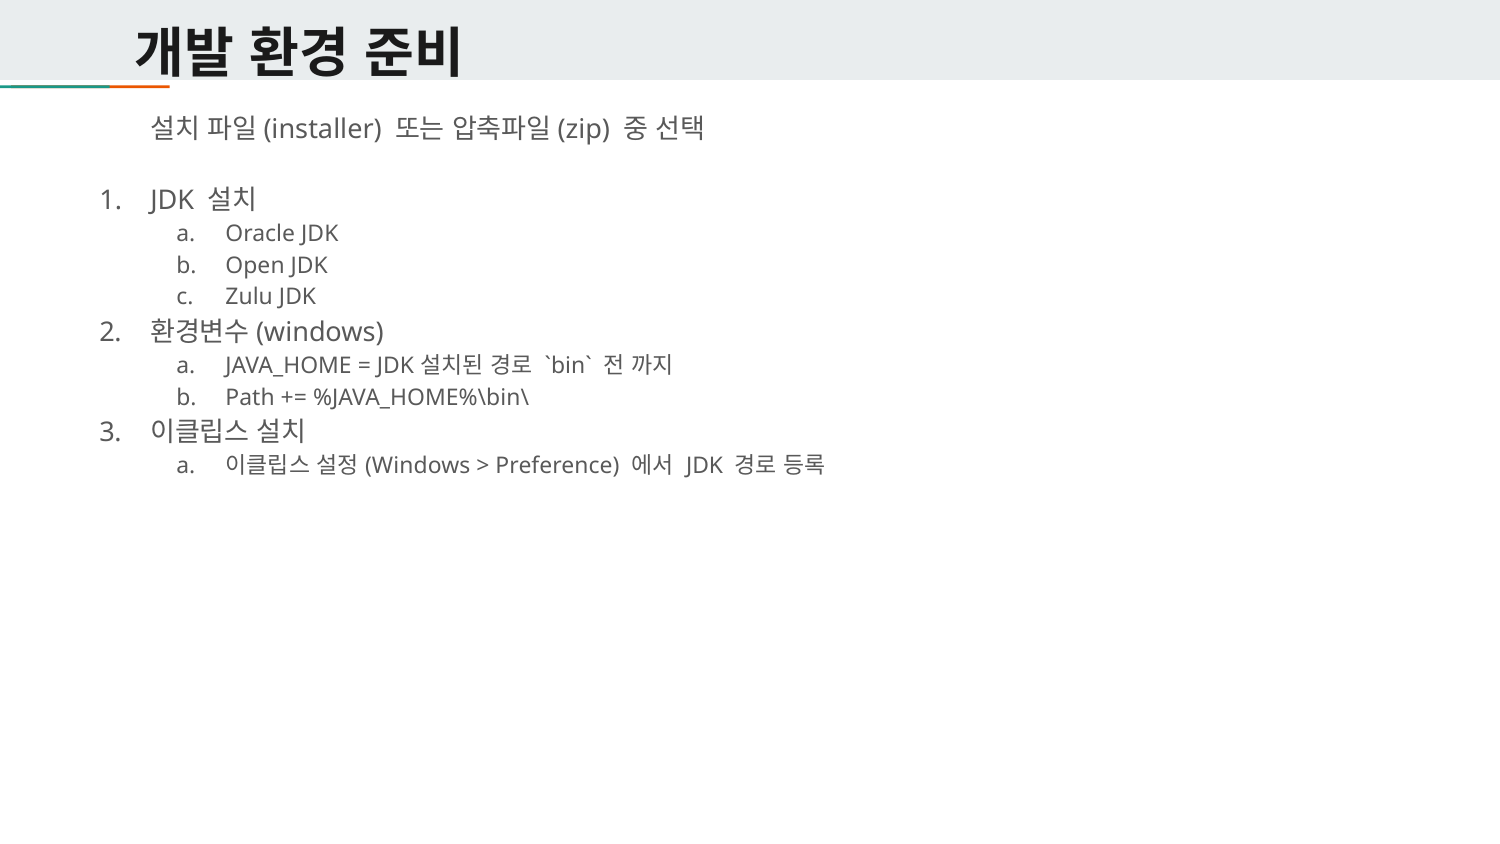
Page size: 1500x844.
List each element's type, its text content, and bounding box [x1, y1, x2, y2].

list 설치 파일(installer) 또는 압축파일(zip) 중 선택 JDK 설치 Oracle JDK Open JDK Zulu JDK 환경변수(windows) JAVA_HOME = JDK설치된 경로 `bin` 전 까지 Path += %JAVA_HOME%\bin\ 이클립스 설치 이클립스 설정(Windows > Preference) 에서 JDK 경로 등록 [60, 91, 1401, 780]
title 개발 환경 준비 [119, 3, 1381, 91]
